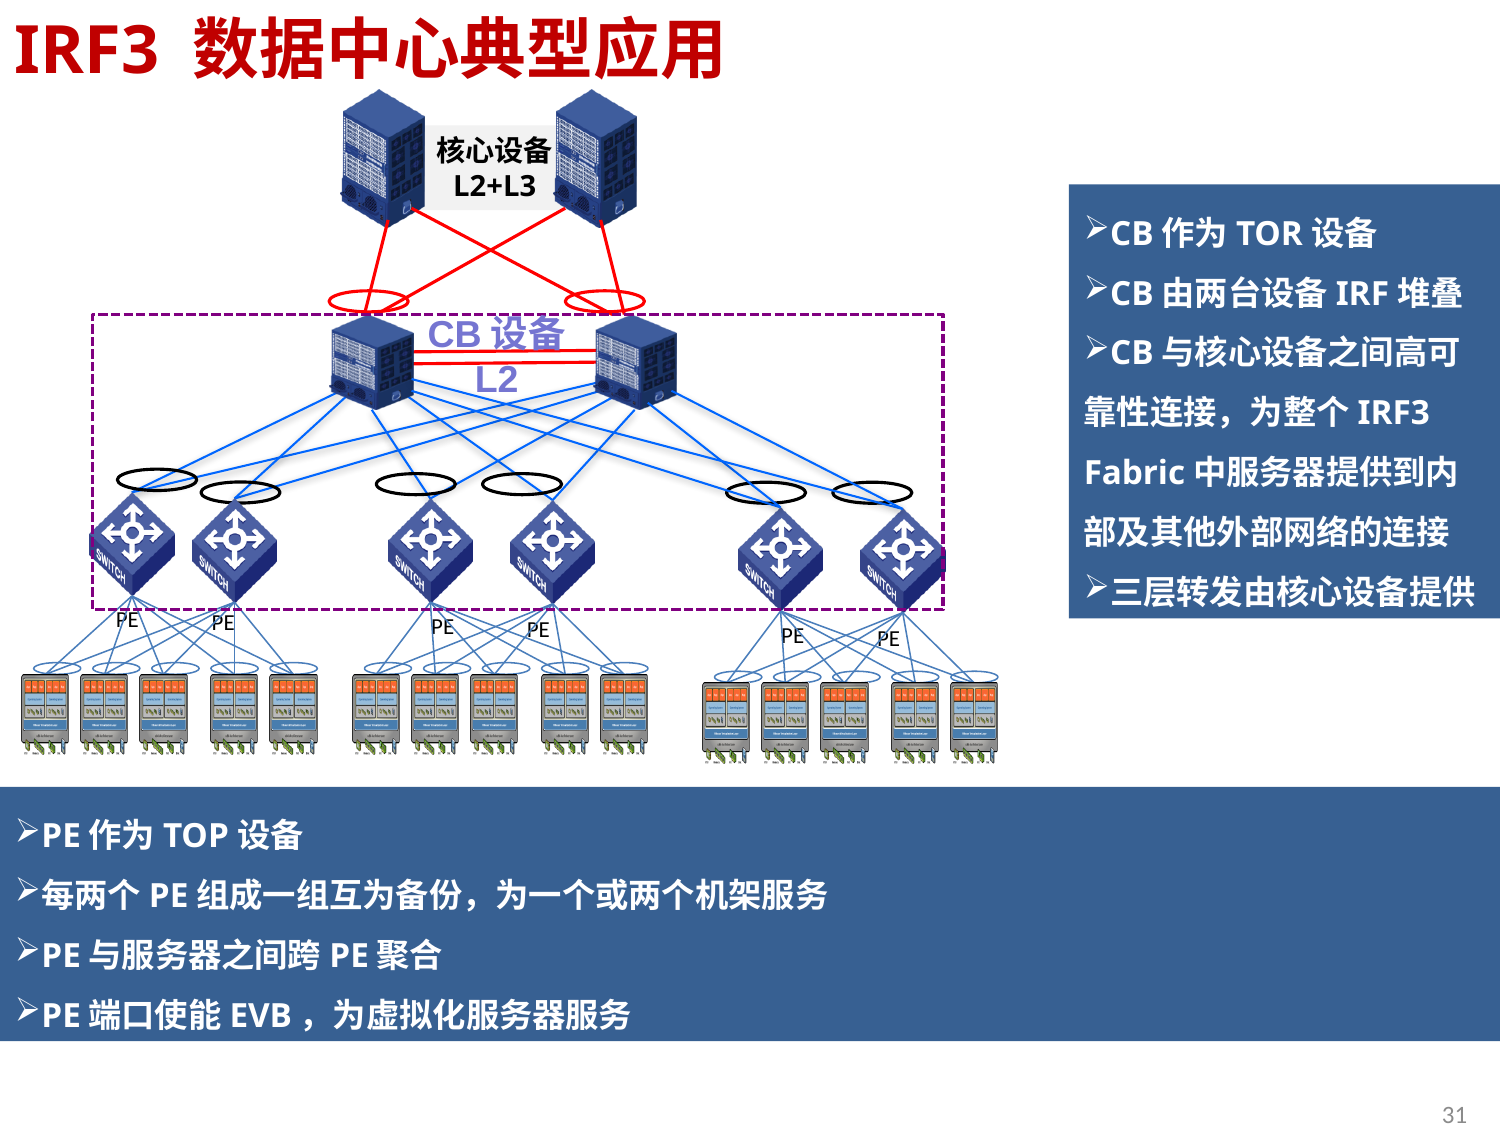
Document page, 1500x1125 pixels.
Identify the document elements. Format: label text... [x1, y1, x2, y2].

text_box CB作为TOR设备 CB由两台设备IRF堆叠 CB与核心设备之间高可靠性连接，为整个IRF3 Fabric中服务器提供到内部及其他外部网络的连接 三层转发由核心设备提供 [1068, 184, 1500, 619]
text_box PE作为TOP设备 每两个PE组成一组互为备份，为一个或两个机架服务 PE与服务器之间跨PE聚合 PE端口使能EVB，为虚拟化服务器服务 [0, 786, 1500, 1042]
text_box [21, 89, 999, 764]
text_box IRF3 数据中心典型应用 [0, 0, 857, 95]
slide_number 31 [1132, 1074, 1483, 1125]
